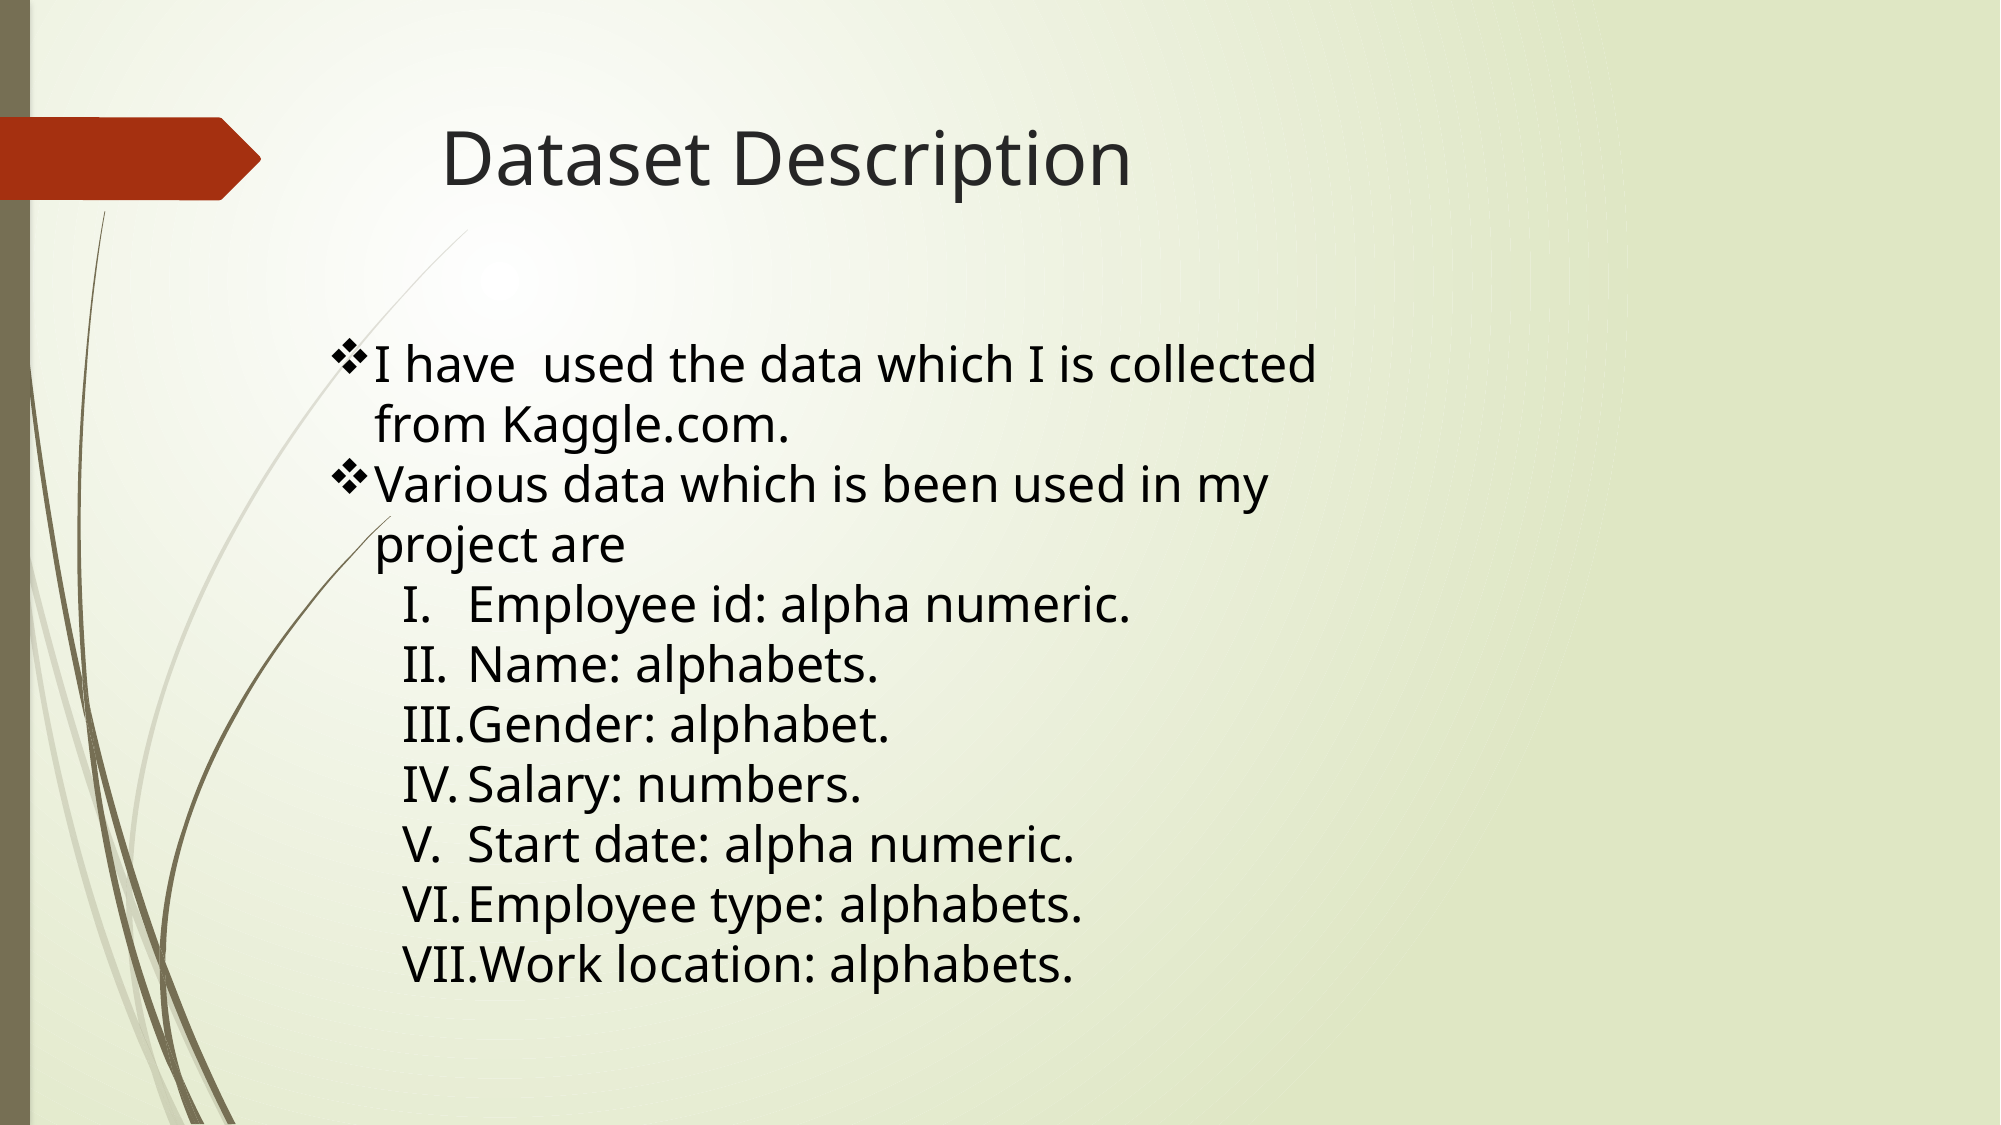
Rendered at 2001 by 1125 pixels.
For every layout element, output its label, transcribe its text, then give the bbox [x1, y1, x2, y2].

text_box I have used the data which I is collected from Kaggle.com. Various data which is been used in my project are Employee id: alpha numeric. Name: alphabets. Gender: alphabet. Salary: numbers. Start date: alpha numeric. Employee type: alphabets. Work location: alphabets. [312, 324, 1400, 1045]
title Dataset Description [425, 102, 1888, 313]
